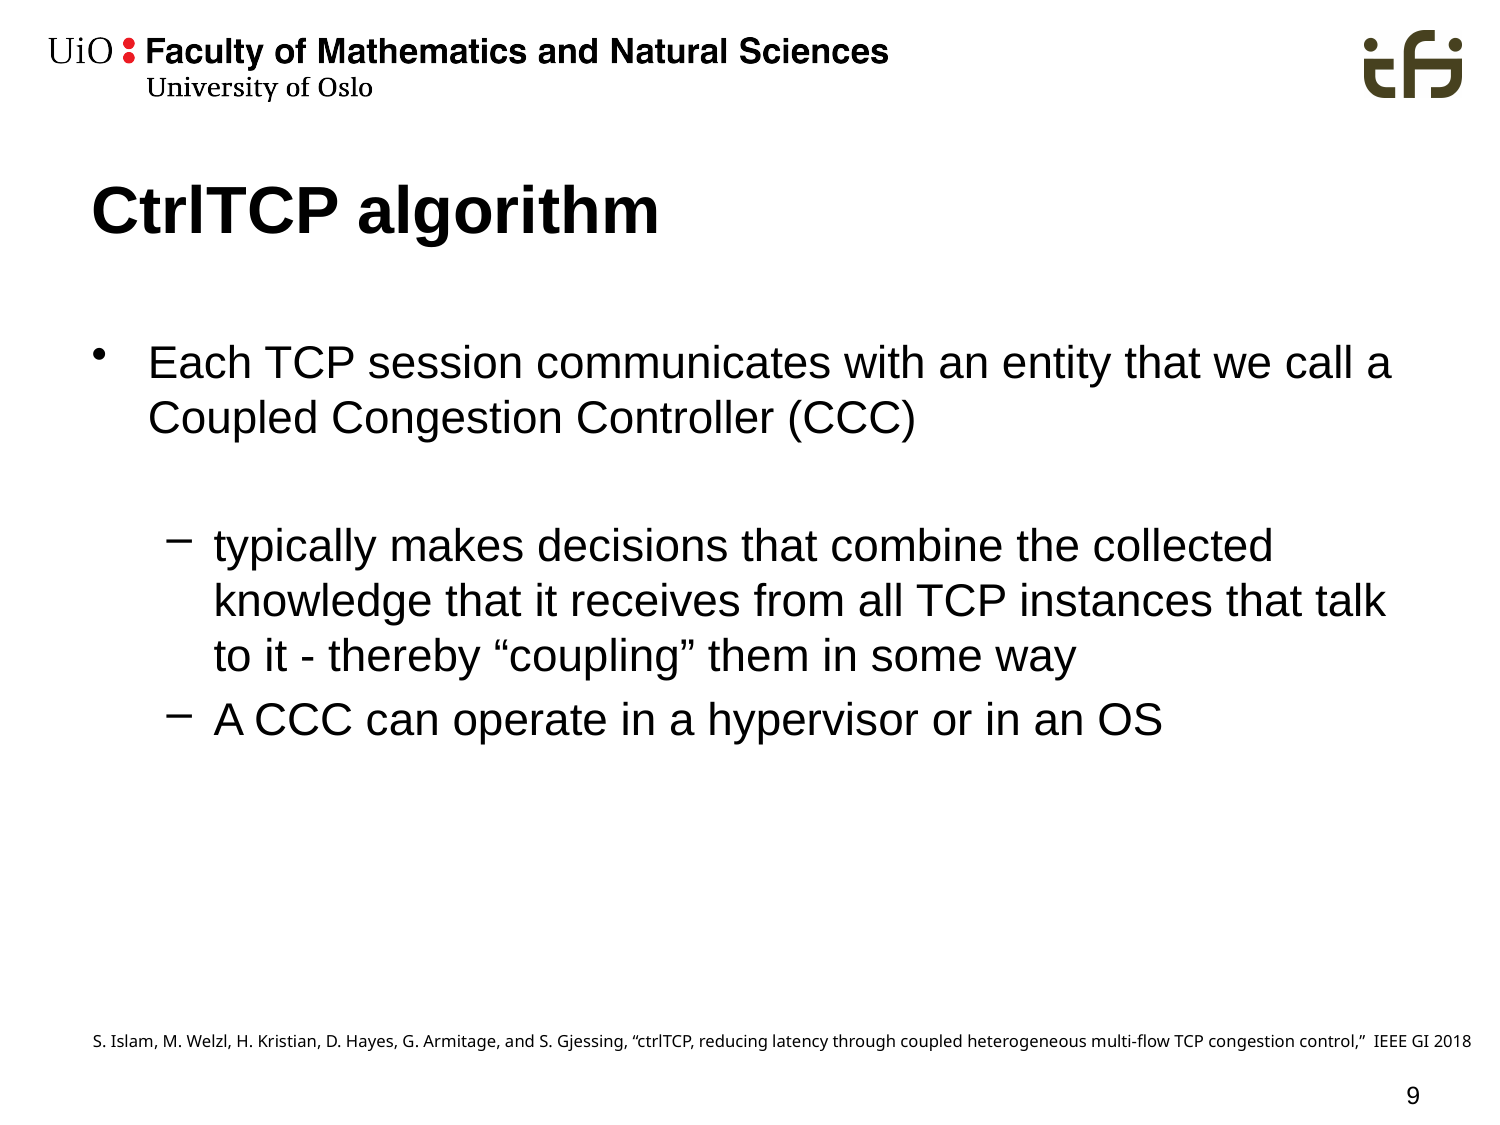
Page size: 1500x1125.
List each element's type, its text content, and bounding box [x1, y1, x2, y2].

picture [48, 37, 888, 102]
text_box S. Islam, M. Welzl, H. Kristian, D. Hayes, G. Armitage, and S. Gjessing, “ctrlTCP, reducing latency through coupled heterogeneous multi-flow TCP congestion control,” IEEE GI 2018 [78, 1023, 1500, 1059]
picture [1364, 30, 1462, 98]
list Each TCP session communicates with an entity that we call a Coupled Congestion Controller (CCC) typically makes decisions that combine the collected knowledge that it receives from all TCP instances that talk to it - thereby “coupling” them in some way A CCC can operate in a hypervisor or in an OS [76, 324, 1426, 1001]
title CtrlTCP algorithm [76, 113, 1426, 302]
